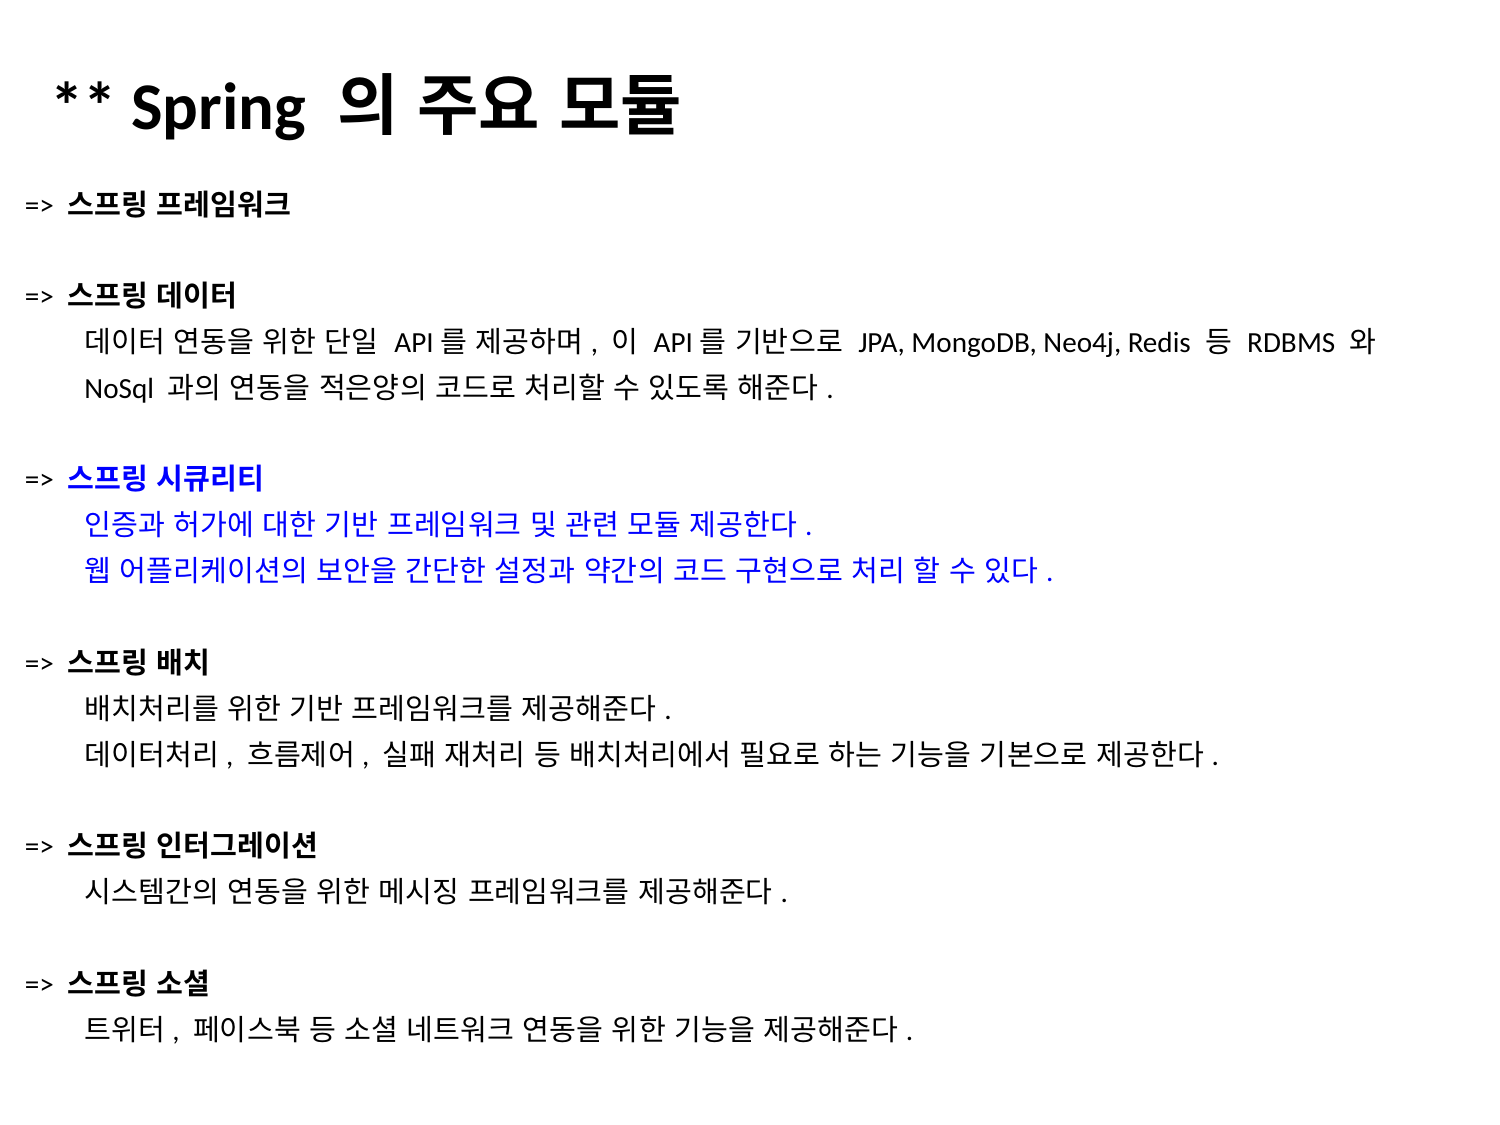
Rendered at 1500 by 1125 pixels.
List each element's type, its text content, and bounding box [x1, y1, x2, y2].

title ** Spring 의 주요 모듈 [50, 62, 1412, 144]
list => 스프링 프레임워크 => 스프링 데이터 데이터 연동을 위한 단일 API를 제공하며, 이 API를 기반으로 JPA, MongoDB, Neo4j, Redis 등 RDBMS 와 NoSql 과의 연동을 적은양의 코드로 처리할 수 있도록 해준다. => 스프링 시큐리티 인증과 허가에 대한 기반 프레임워크 및 관련 모듈 제공한다. 웹 어플리케이션의 보안을 간단한 설정과 약간의 코드 구현으로 처리 할 수 있다. => 스프링 배치 배치처리를 위한 기반 프레임워크를 제공해준다. 데이터처리, 흐름제어, 실패 재처리 등 배치처리에서 필요로 하는 기능을 기본으로 제공한다. => 스프링 인터그레이션 시스템간의 연동을 위한 메시징 프레임워크를 제공해준다. => 스프링 소셜 트위터, 페이스북 등 소셜 네트워크 연동을 위한 기능을 제공해준다. [24, 174, 1436, 1050]
